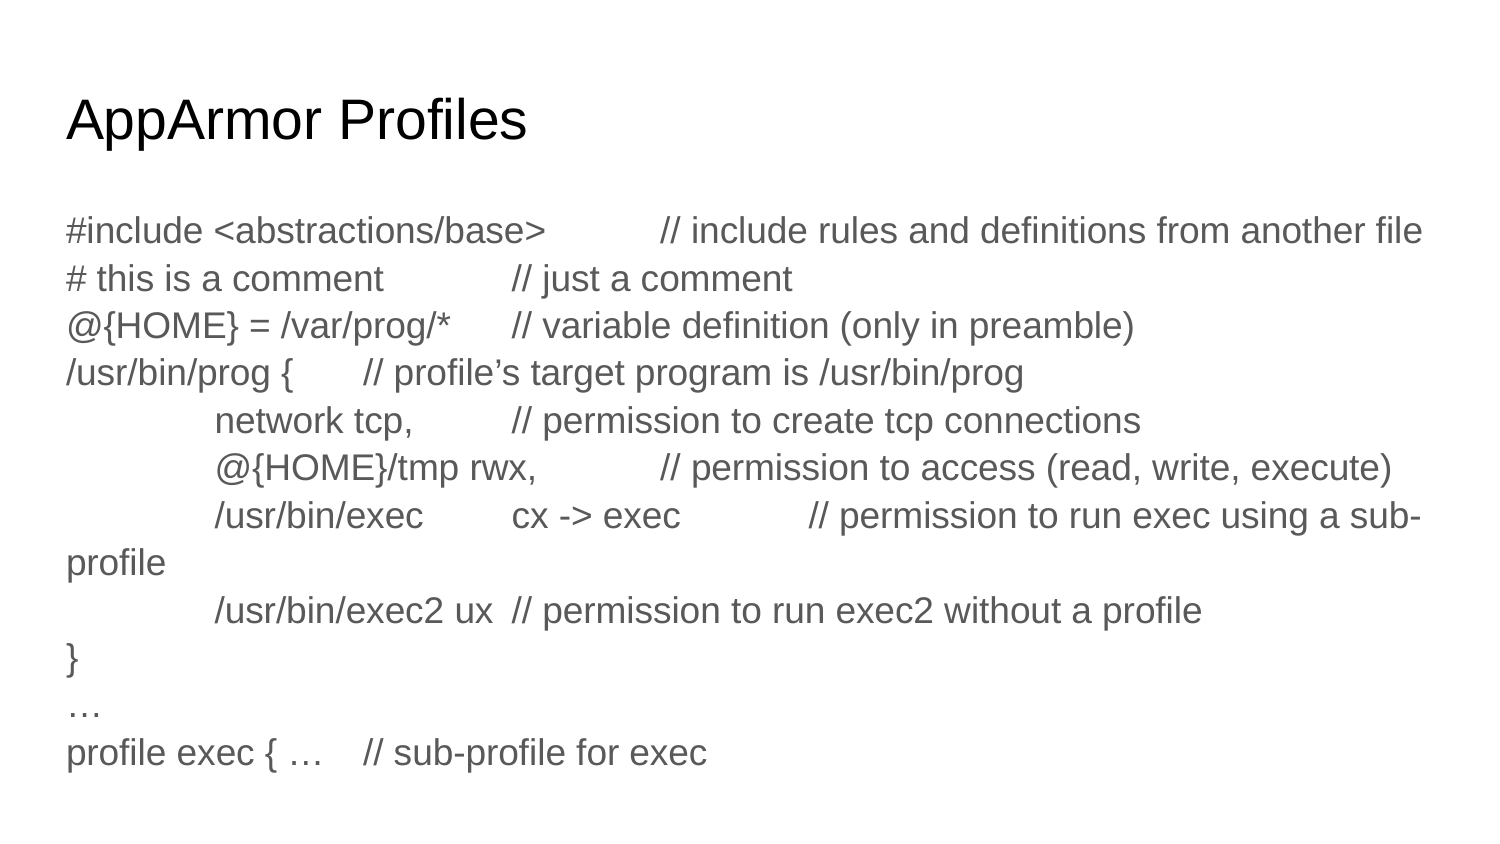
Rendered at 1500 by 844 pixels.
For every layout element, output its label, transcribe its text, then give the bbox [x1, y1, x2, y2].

title AppArmor Profiles [51, 72, 1449, 167]
list #include <abstractions/base> // include rules and definitions from another file # this is a comment // just a comment @{HOME} = /var/prog/* // variable definition (only in preamble) /usr/bin/prog { // profile’s target program is /usr/bin/prog network tcp, // permission to create tcp connections @{HOME}/tmp rwx, // permission to access (read, write, execute) /usr/bin/exec cx -> exec // permission to run exec using a sub-profile /usr/bin/exec2 ux // permission to run exec2 without a profile } … profile exec { … // sub-profile for exec [51, 189, 1449, 799]
